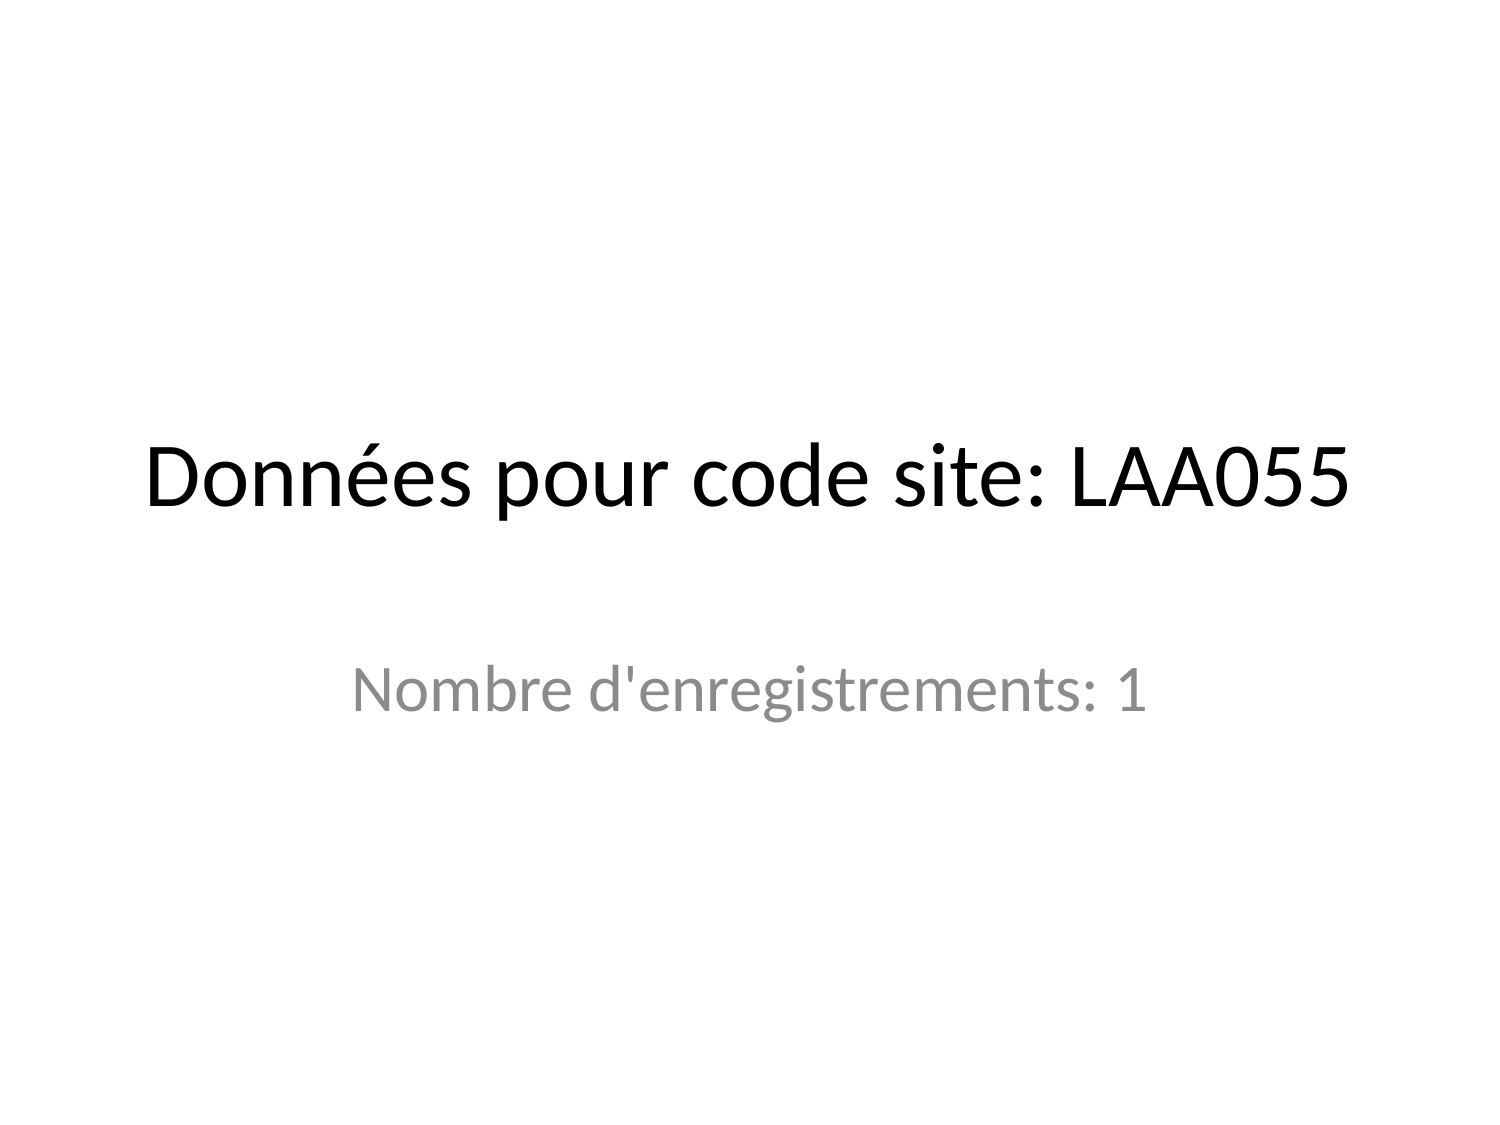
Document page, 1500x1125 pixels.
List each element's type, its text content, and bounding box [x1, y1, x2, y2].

title Données pour code site: LAA055 [112, 349, 1388, 591]
subtitle Nombre d'enregistrements: 1 [225, 637, 1275, 925]
